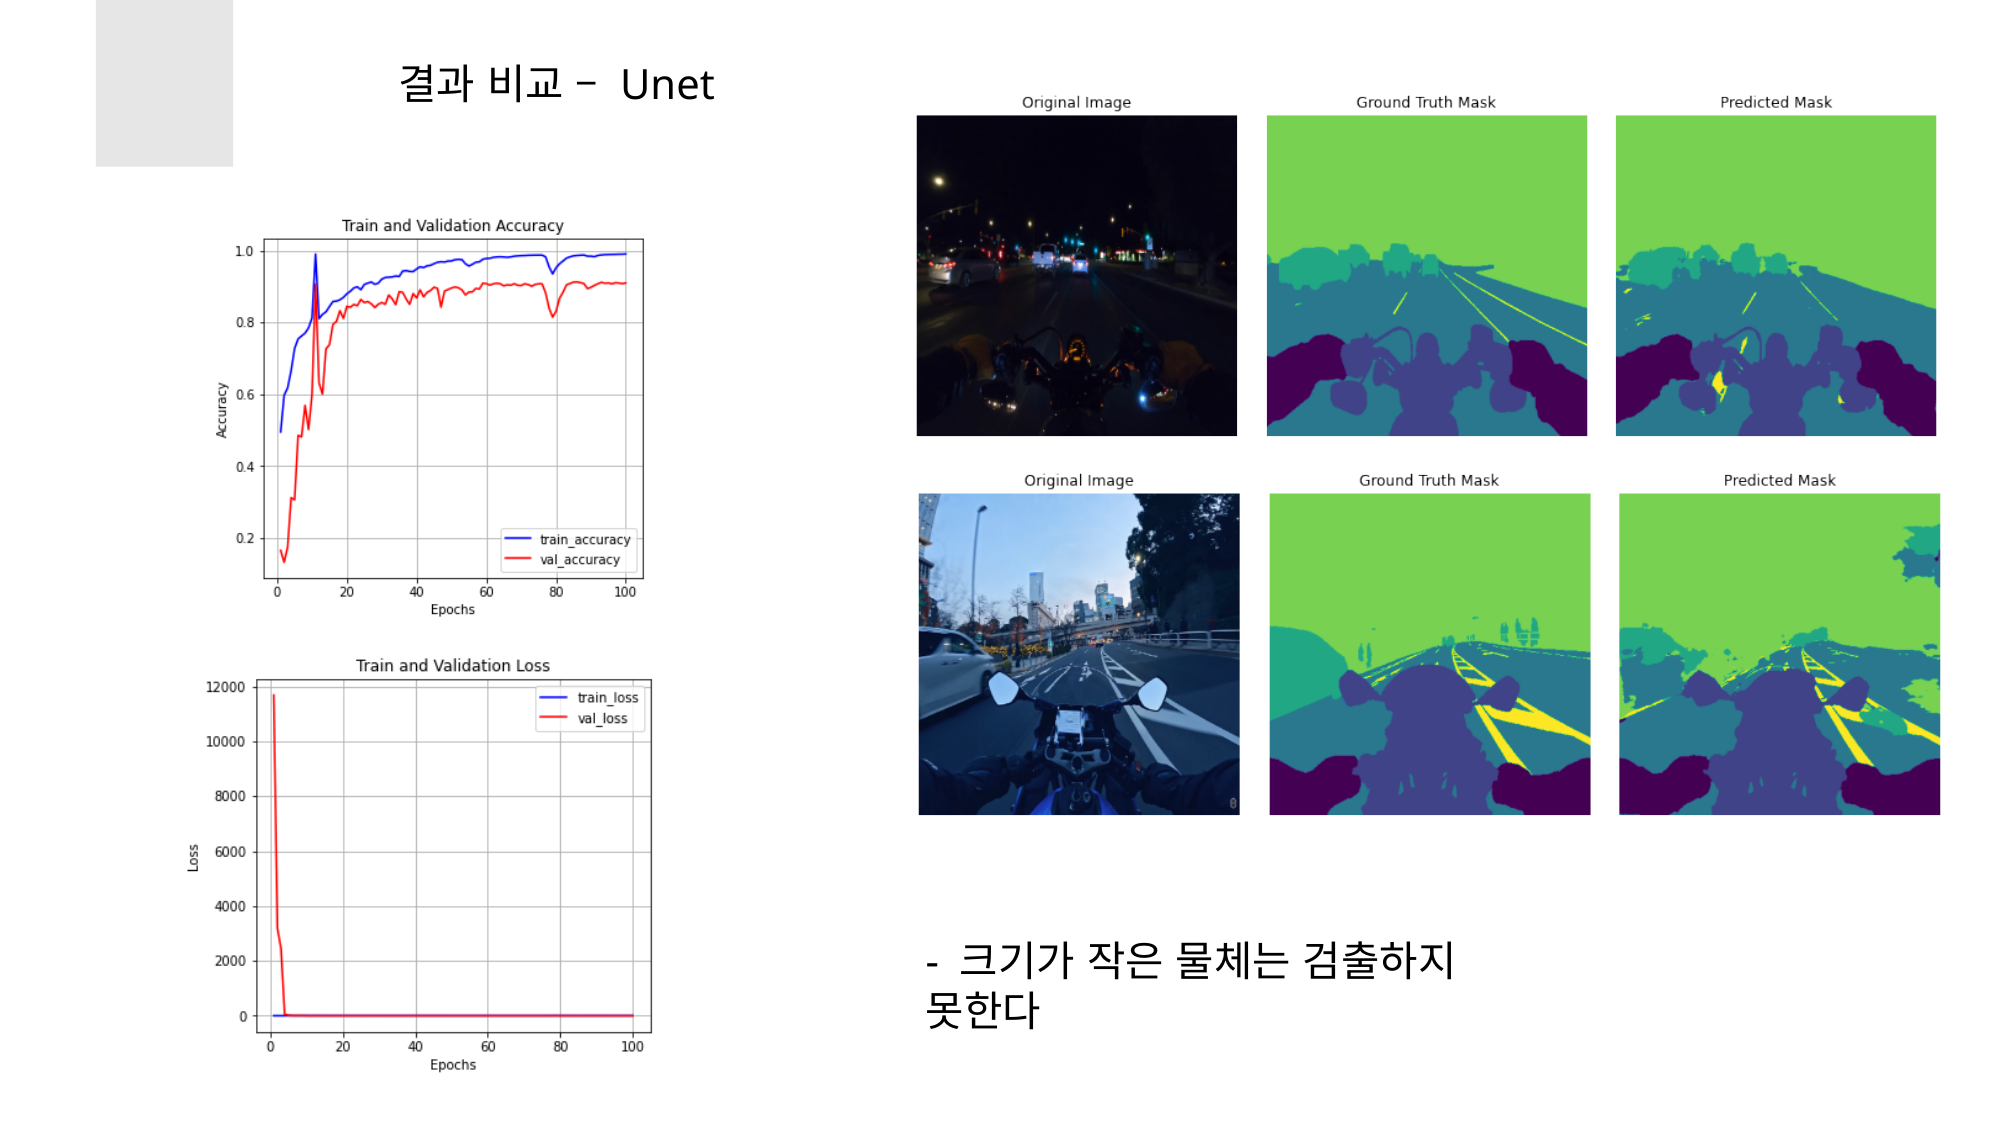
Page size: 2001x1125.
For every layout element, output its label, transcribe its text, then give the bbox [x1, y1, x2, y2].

picture [185, 652, 669, 1075]
text_box - 크기가 작은 물체는 검출하지 못한다 [910, 927, 1595, 1043]
text_box 결과 비교 – Unet [260, 50, 853, 116]
picture [910, 465, 1948, 824]
picture [205, 205, 669, 628]
text_box [95, 0, 234, 168]
picture [908, 87, 1944, 445]
